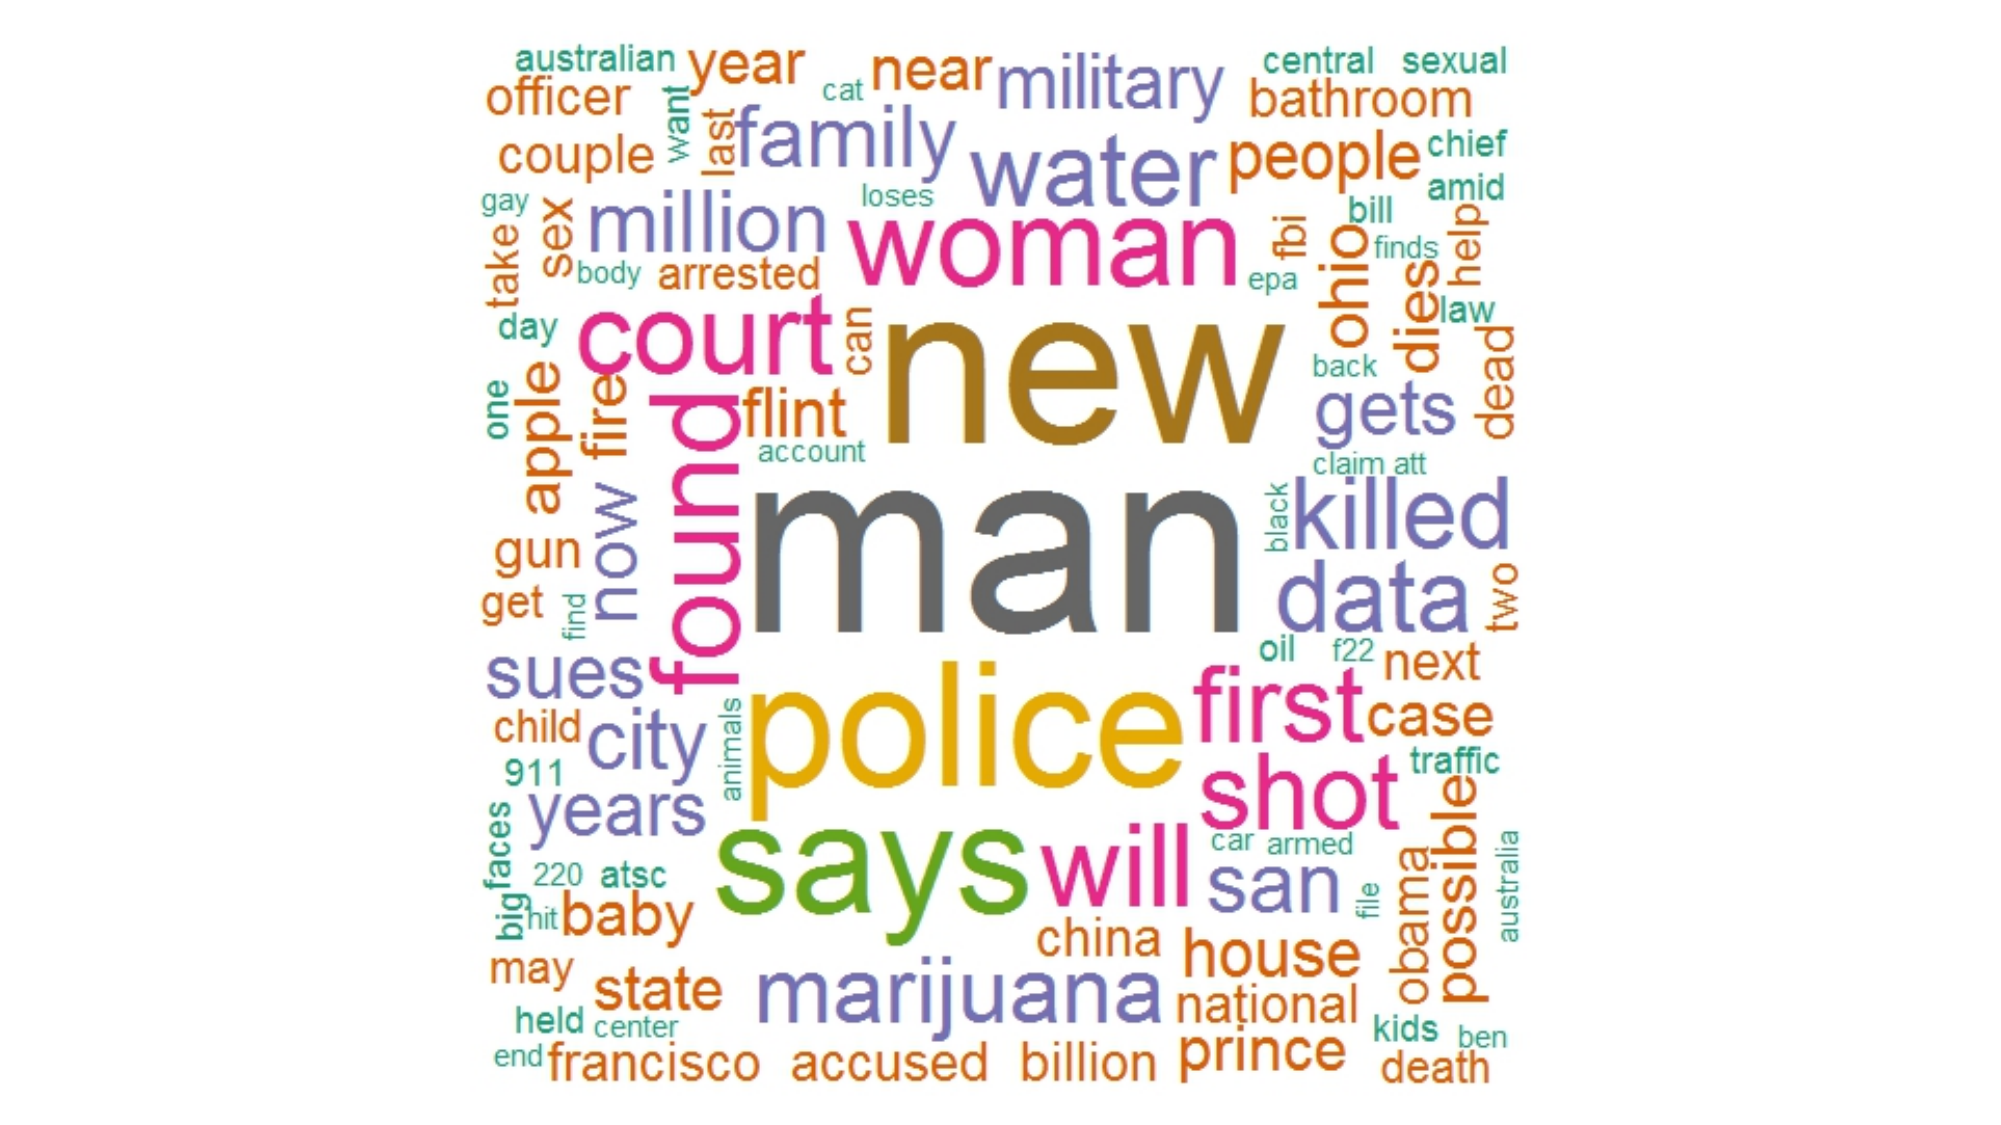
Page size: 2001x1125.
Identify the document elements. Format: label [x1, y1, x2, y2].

picture [201, 0, 1799, 1125]
